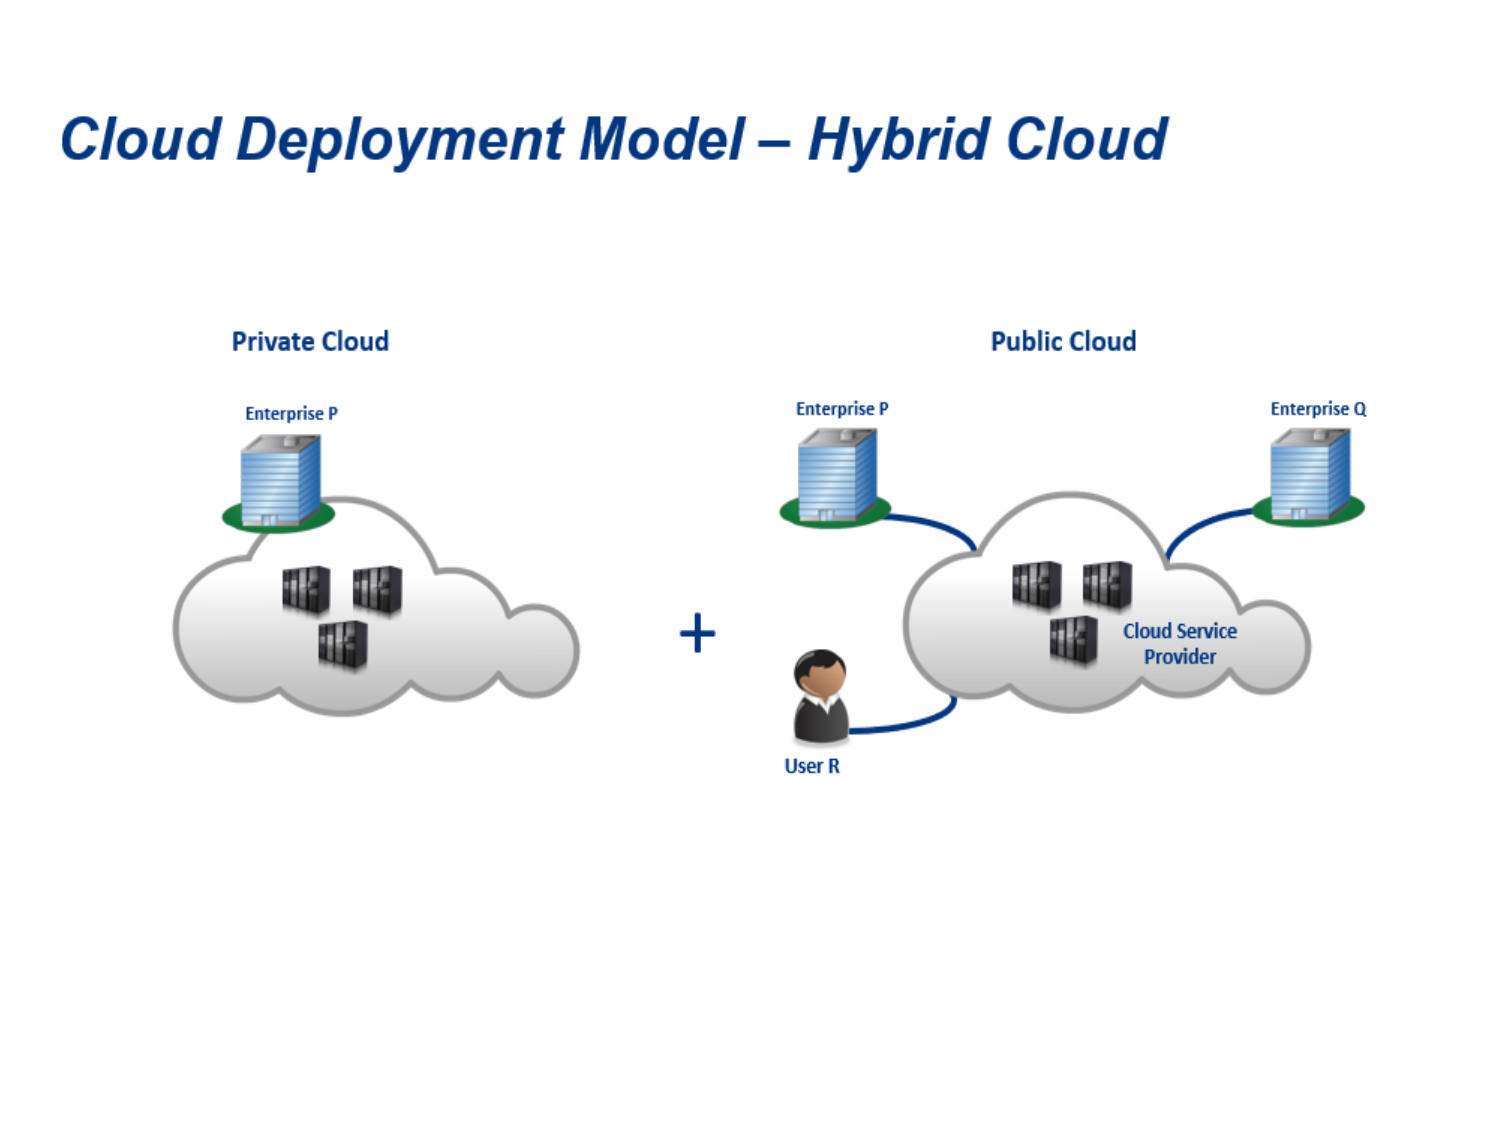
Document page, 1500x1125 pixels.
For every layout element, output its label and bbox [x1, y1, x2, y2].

list [40, 99, 1449, 951]
